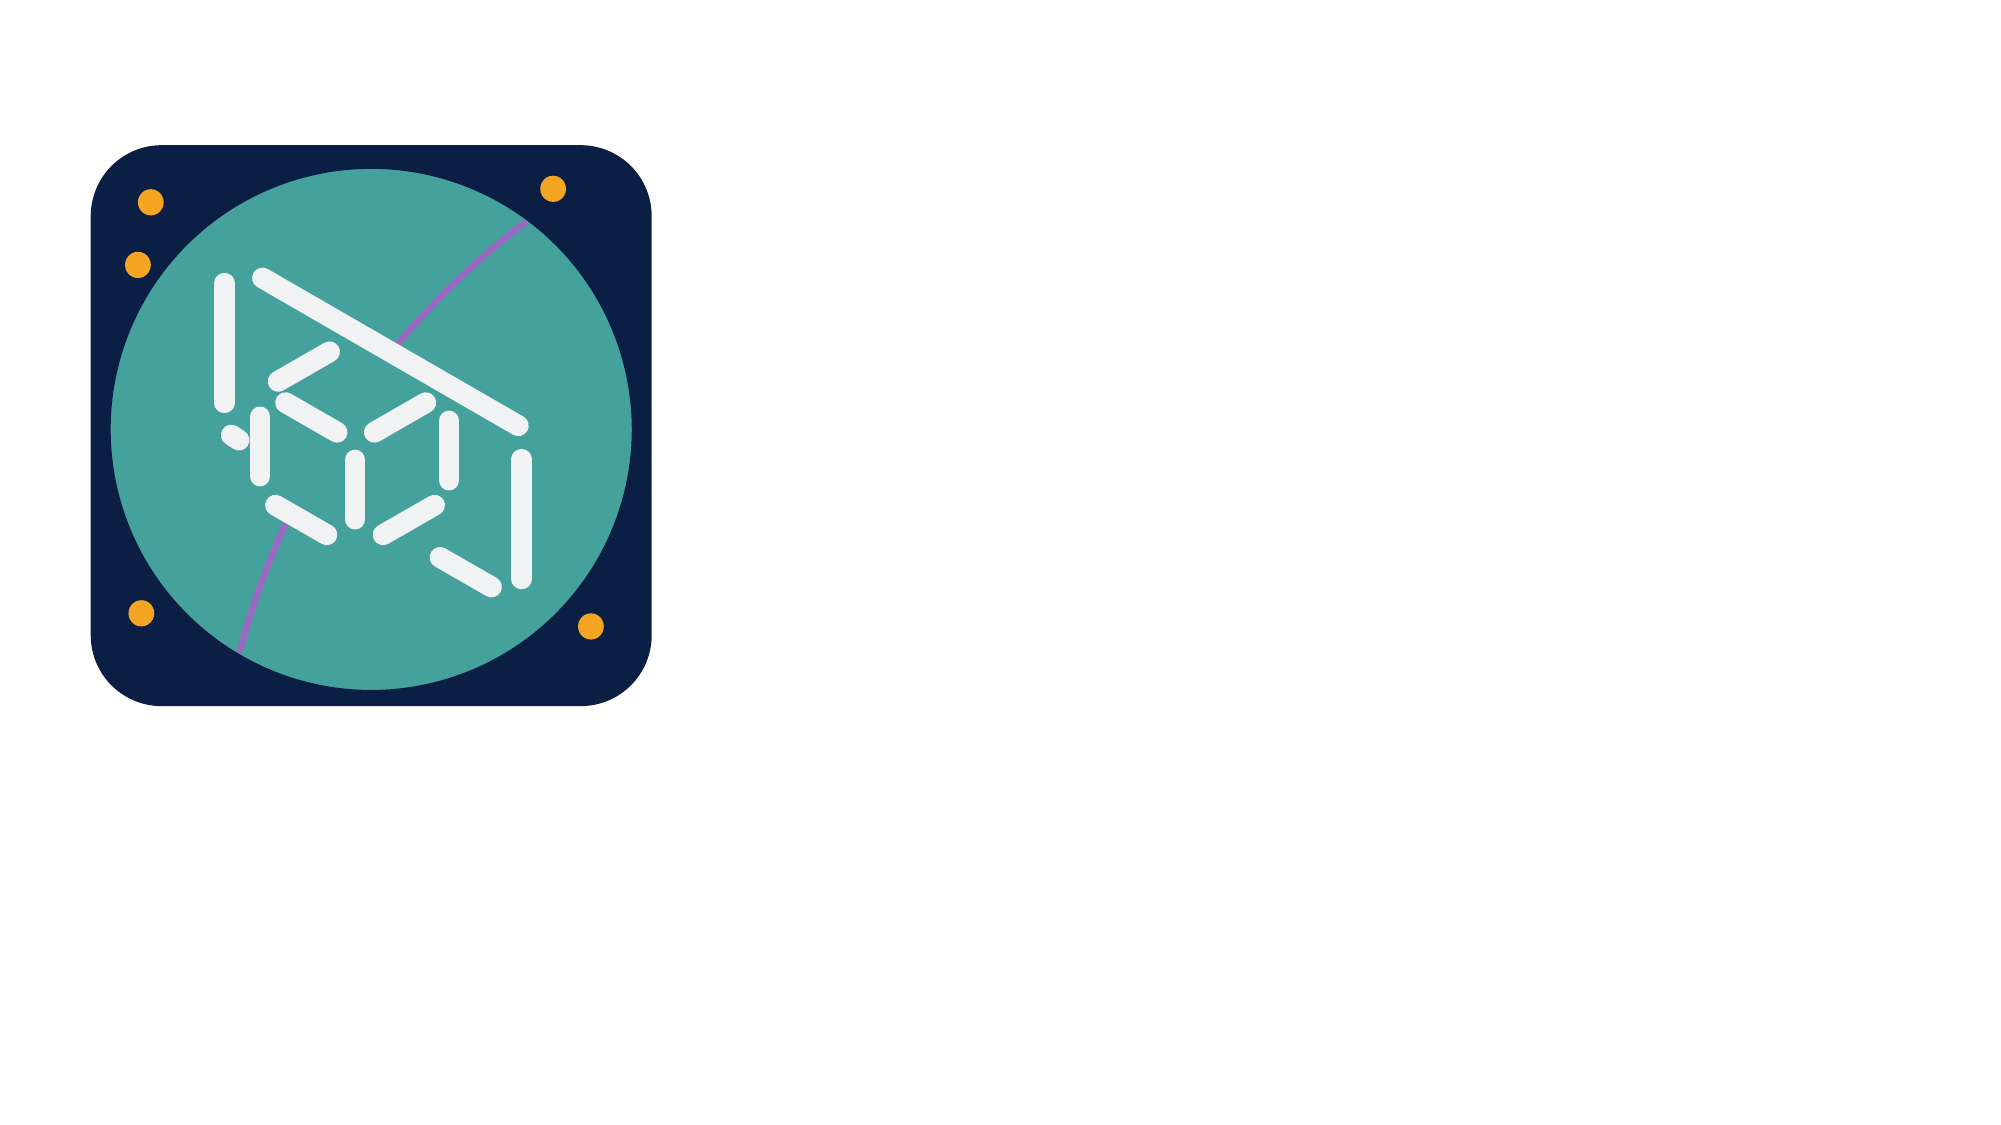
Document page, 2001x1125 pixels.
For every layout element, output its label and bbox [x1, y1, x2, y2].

text_box [90, 58, 1808, 1125]
